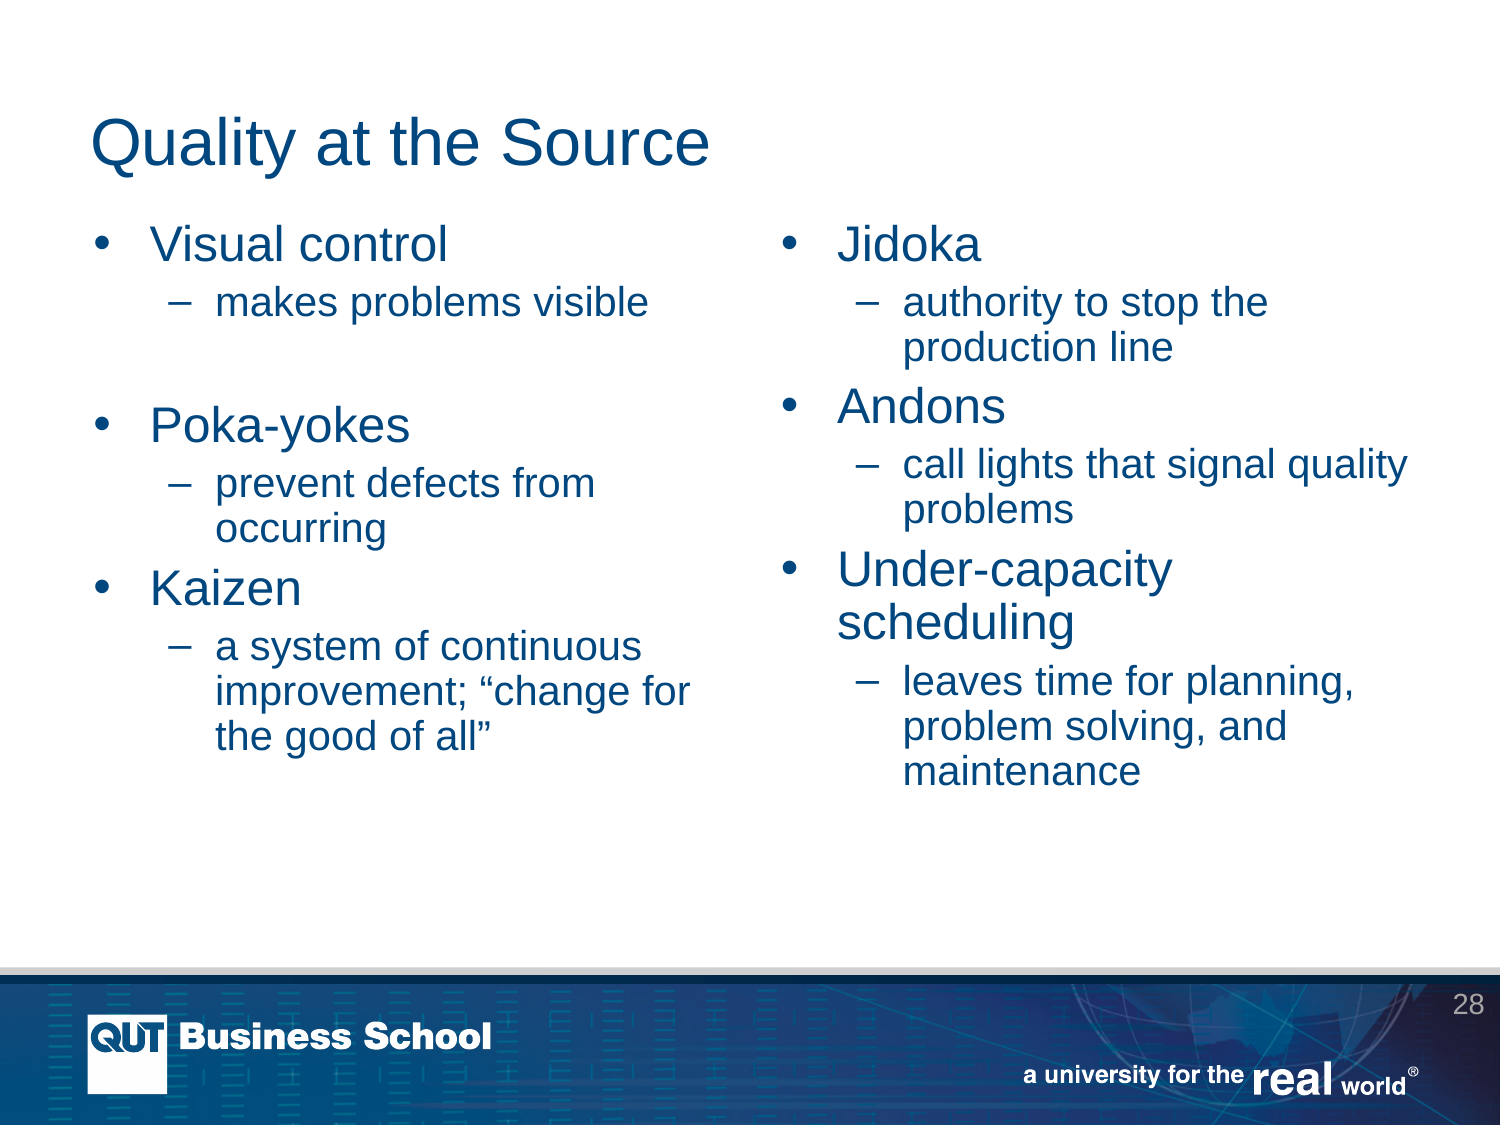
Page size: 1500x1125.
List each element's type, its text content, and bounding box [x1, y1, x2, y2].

list Jidoka authority to stop the production line Andons call lights that signal quality problems Under-capacity scheduling leaves time for planning, problem solving, and maintenance [765, 210, 1429, 954]
title Quality at the Source [75, 45, 1425, 233]
list Visual control makes problems visible Poka-yokes prevent defects from occurring Kaizen a system of continuous improvement; “change for the good of all” [78, 210, 741, 954]
text_box 28 [1149, 974, 1500, 1035]
picture [0, 984, 1500, 1125]
